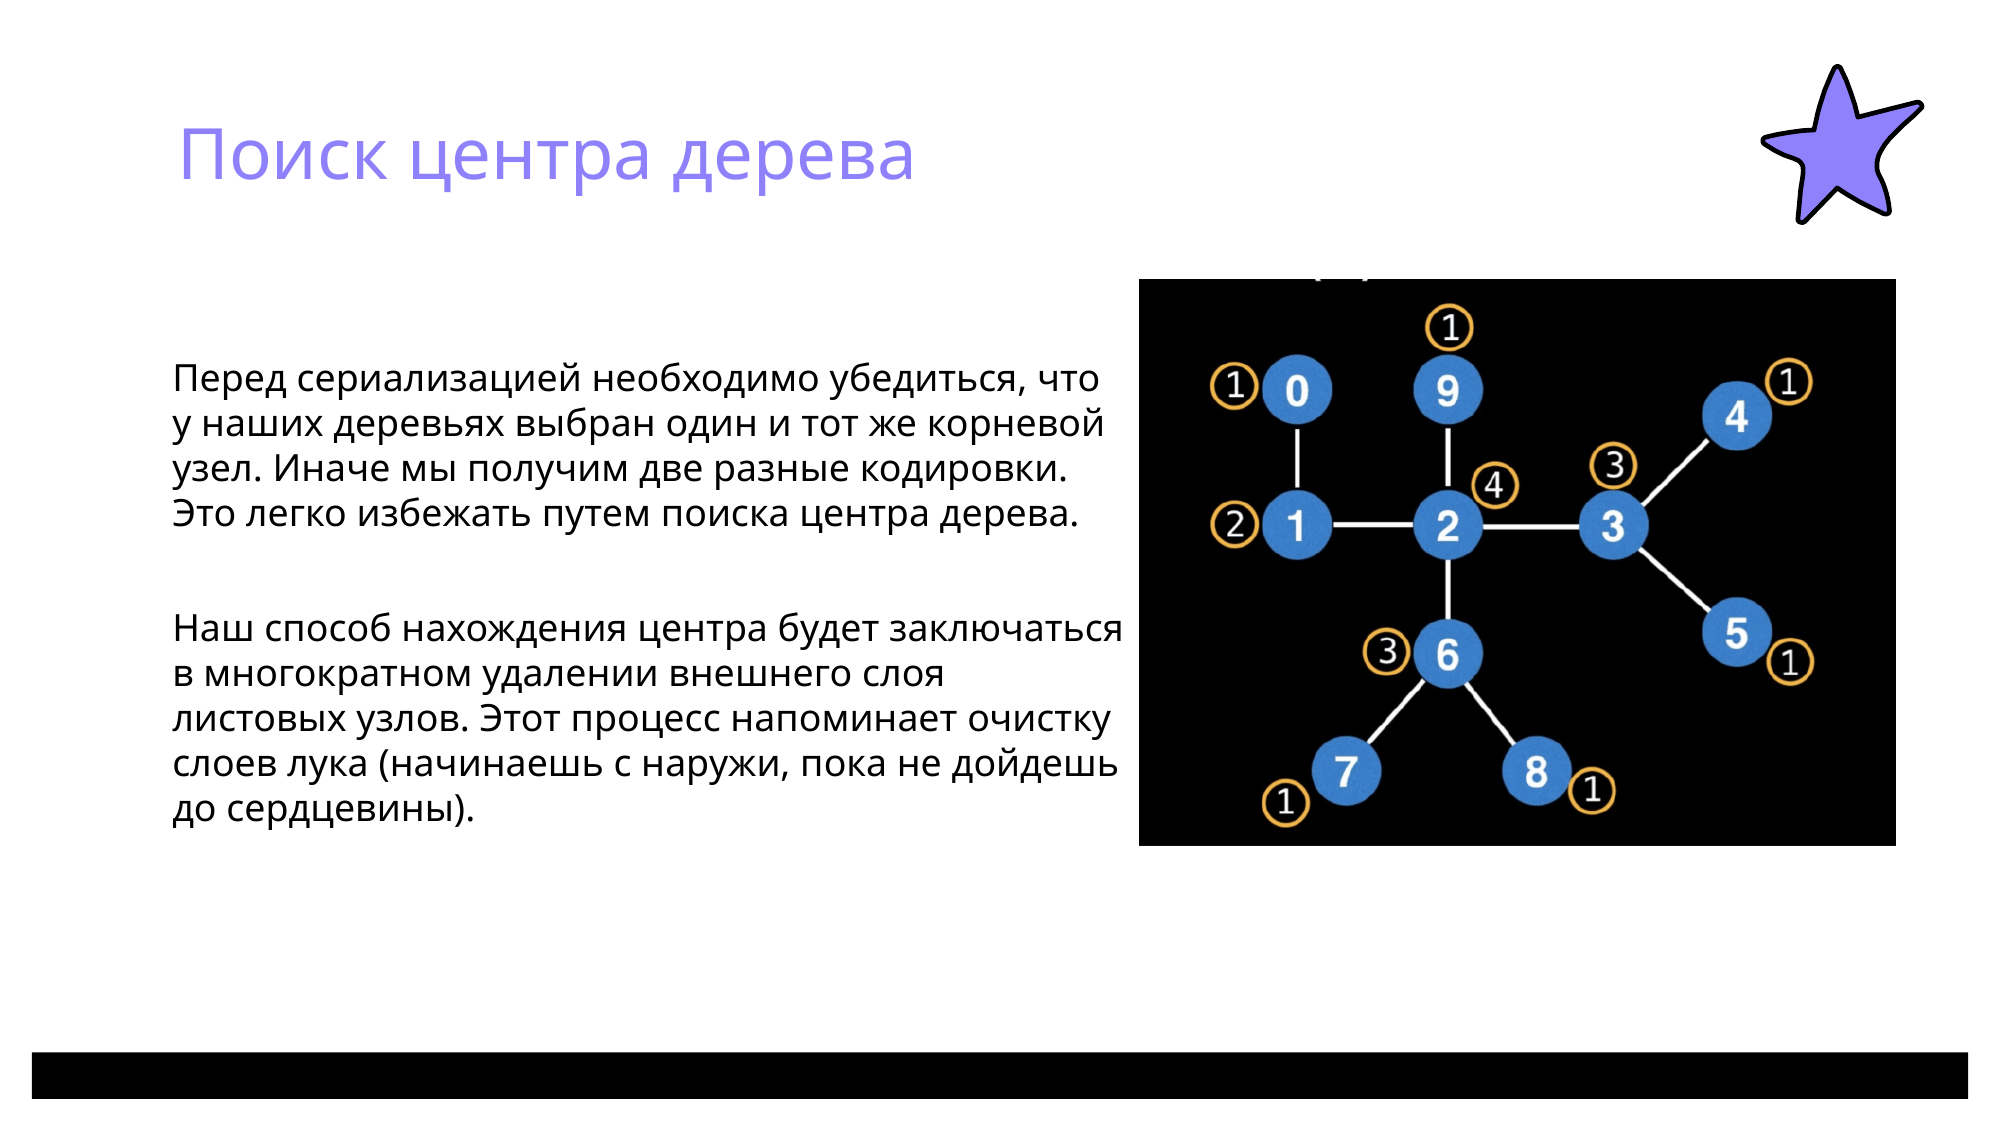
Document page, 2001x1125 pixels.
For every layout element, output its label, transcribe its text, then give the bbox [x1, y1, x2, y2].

picture [1139, 278, 1896, 846]
text_box [1825, 66, 1923, 215]
text_box Перед сериализацией необходимо убедиться, что у наших деревьях выбран один и тот же корневой узел. Иначе мы получим две разные кодировки. Это легко избежать путем поиска центра дерева. Наш способ нахождения центра будет заключаться в многократном удалении внешнего слоя листовых узлов. Этот процесс напоминает очистку слоев лука (начинаешь с наружи, пока не дойдешь до сердцевины). [157, 346, 1134, 837]
text_box [128, 294, 1134, 715]
text_box Поиск центра дерева [157, 88, 1843, 214]
text_box [1797, 214, 1813, 223]
